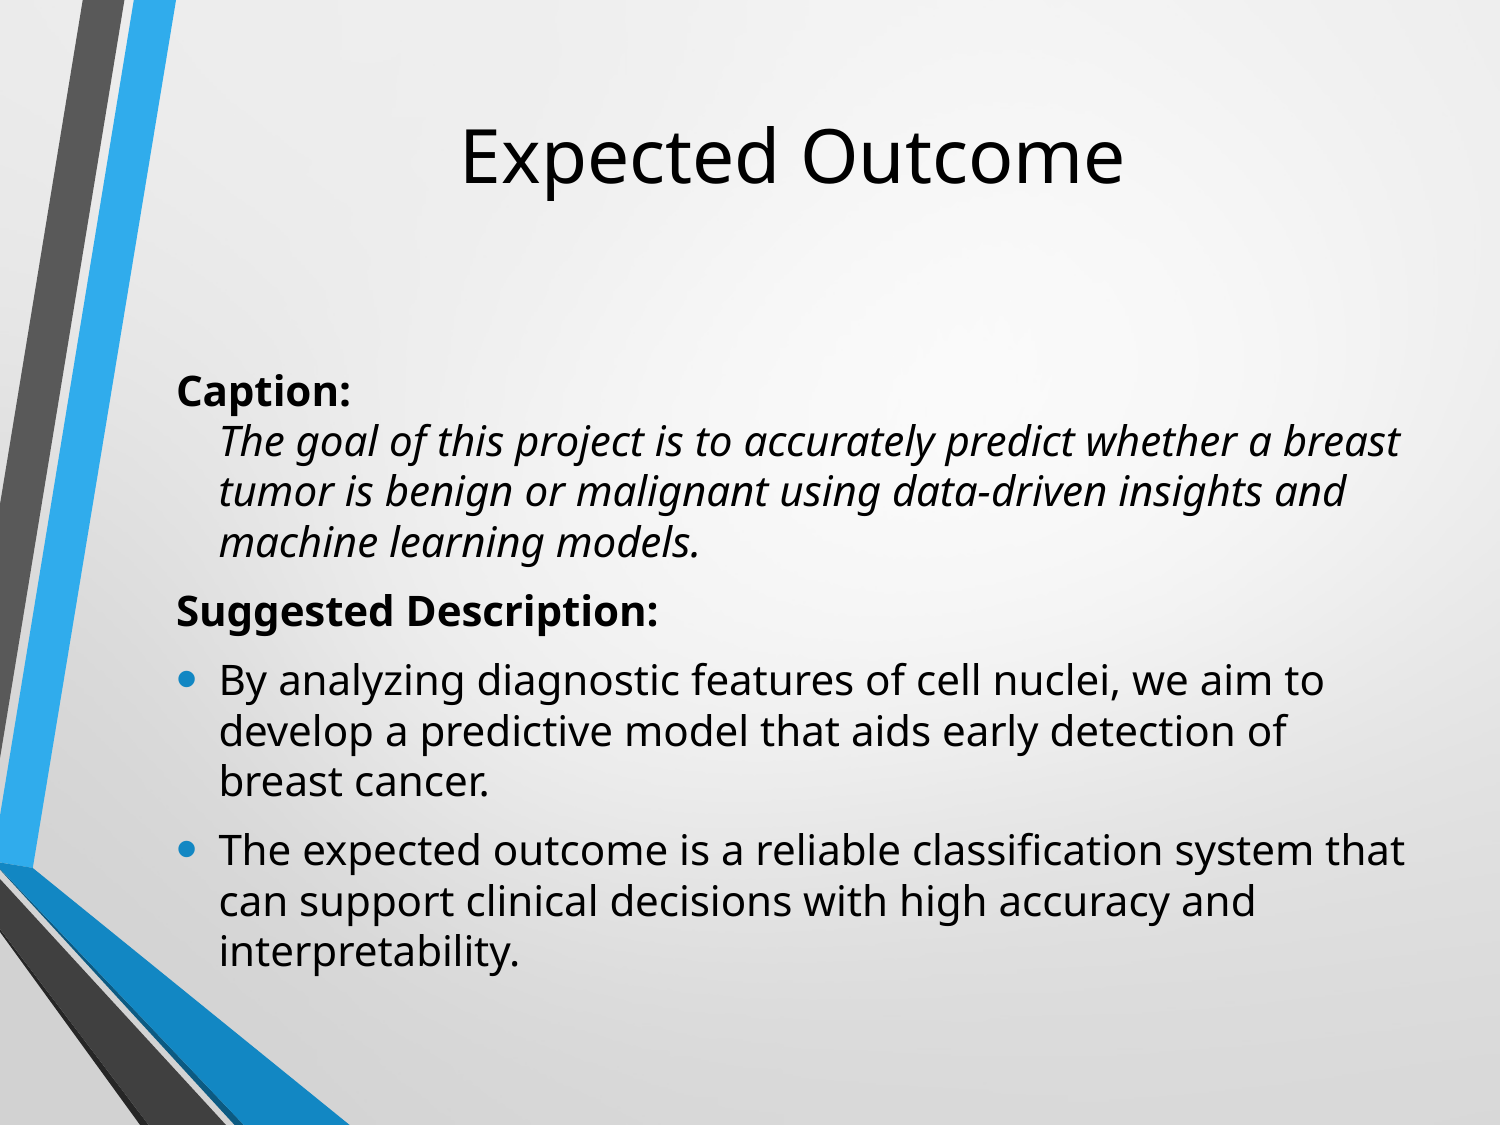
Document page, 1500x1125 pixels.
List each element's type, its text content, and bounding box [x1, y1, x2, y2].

list Caption: The goal of this project is to accurately predict whether a breast tumor is benign or malignant using data-driven insights and machine learning models. Suggested Description: By analyzing diagnostic features of cell nuclei, we aim to develop a predictive model that aids early detection of breast cancer. The expected outcome is a reliable classification system that can support clinical decisions with high accuracy and interpretability. [161, 354, 1425, 985]
title Expected Outcome [161, 75, 1425, 233]
